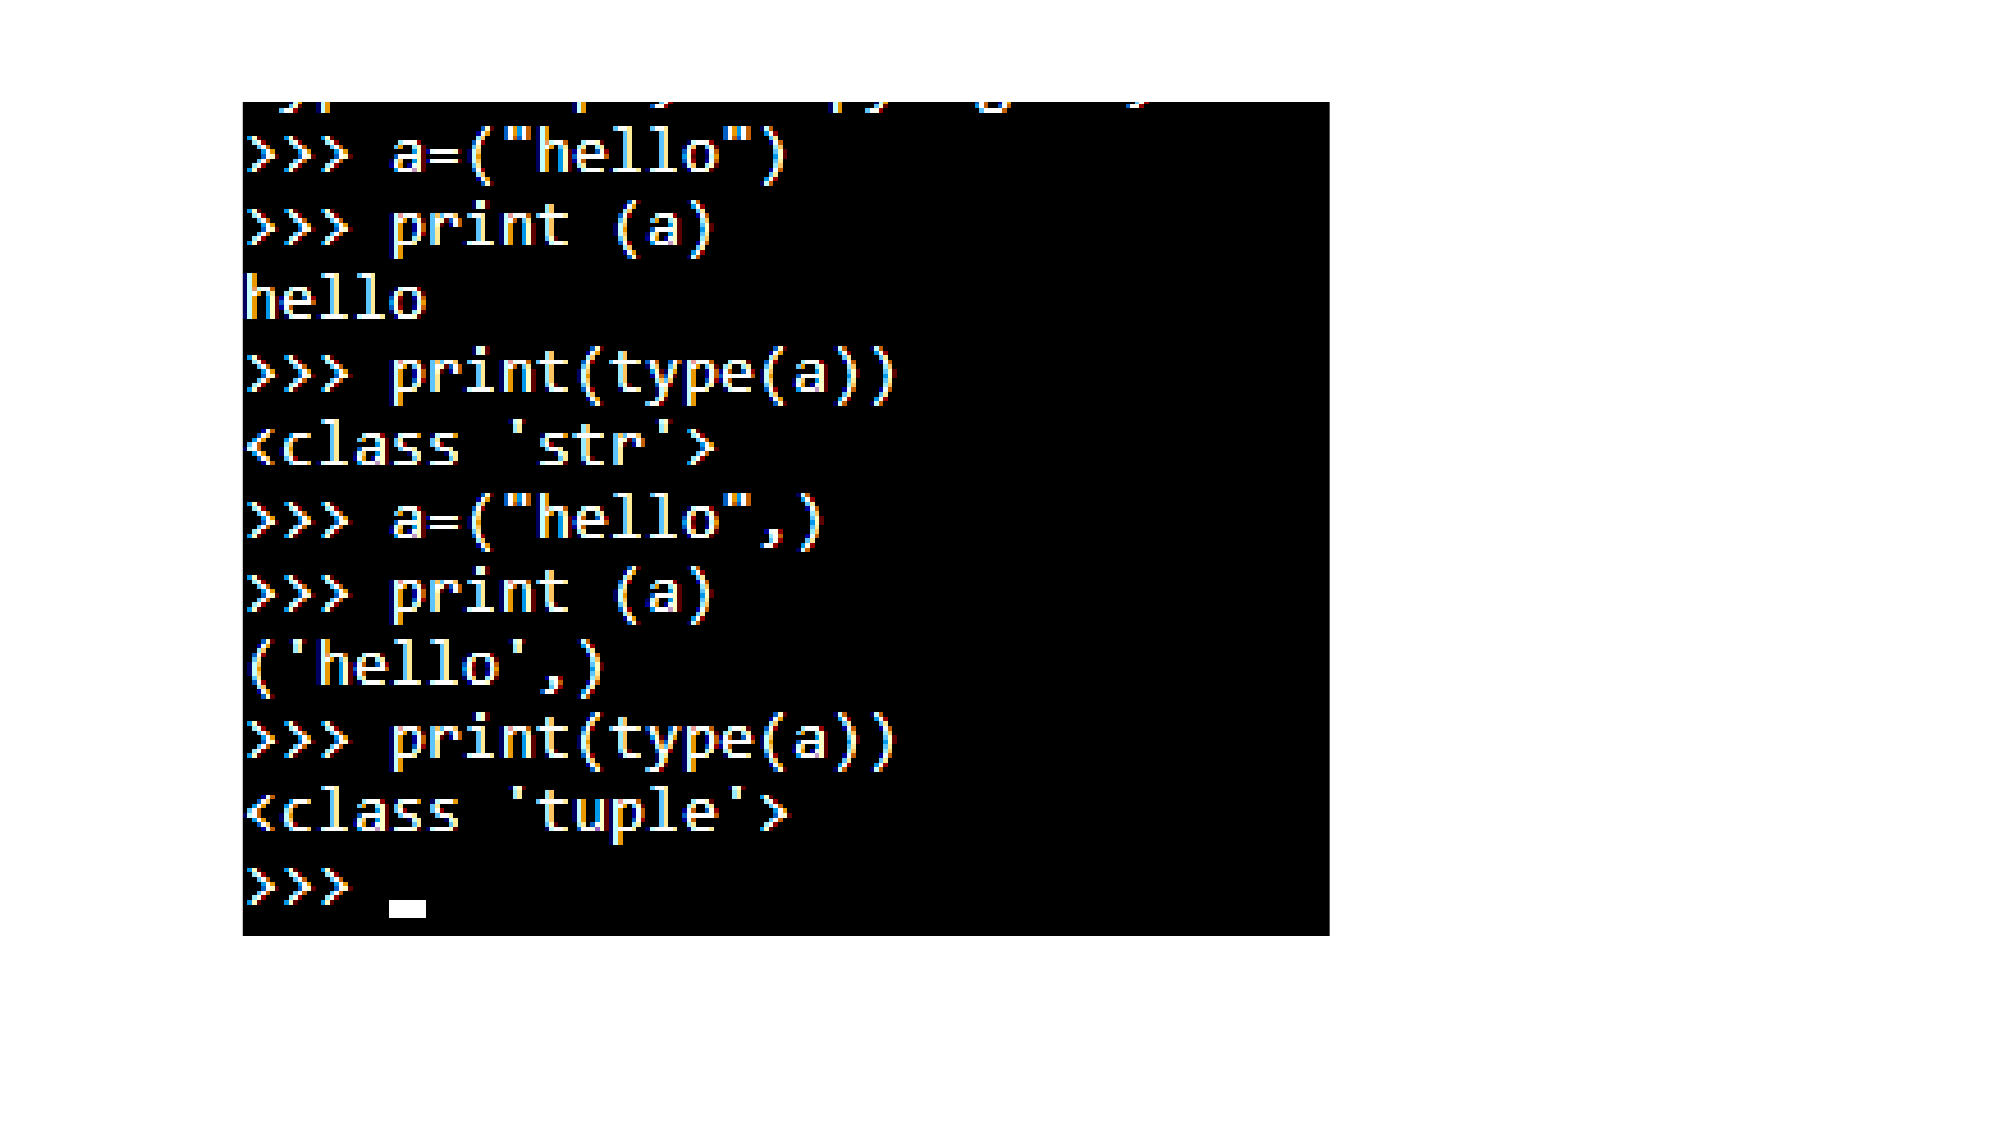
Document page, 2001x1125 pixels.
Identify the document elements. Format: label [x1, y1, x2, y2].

picture [241, 102, 1330, 936]
